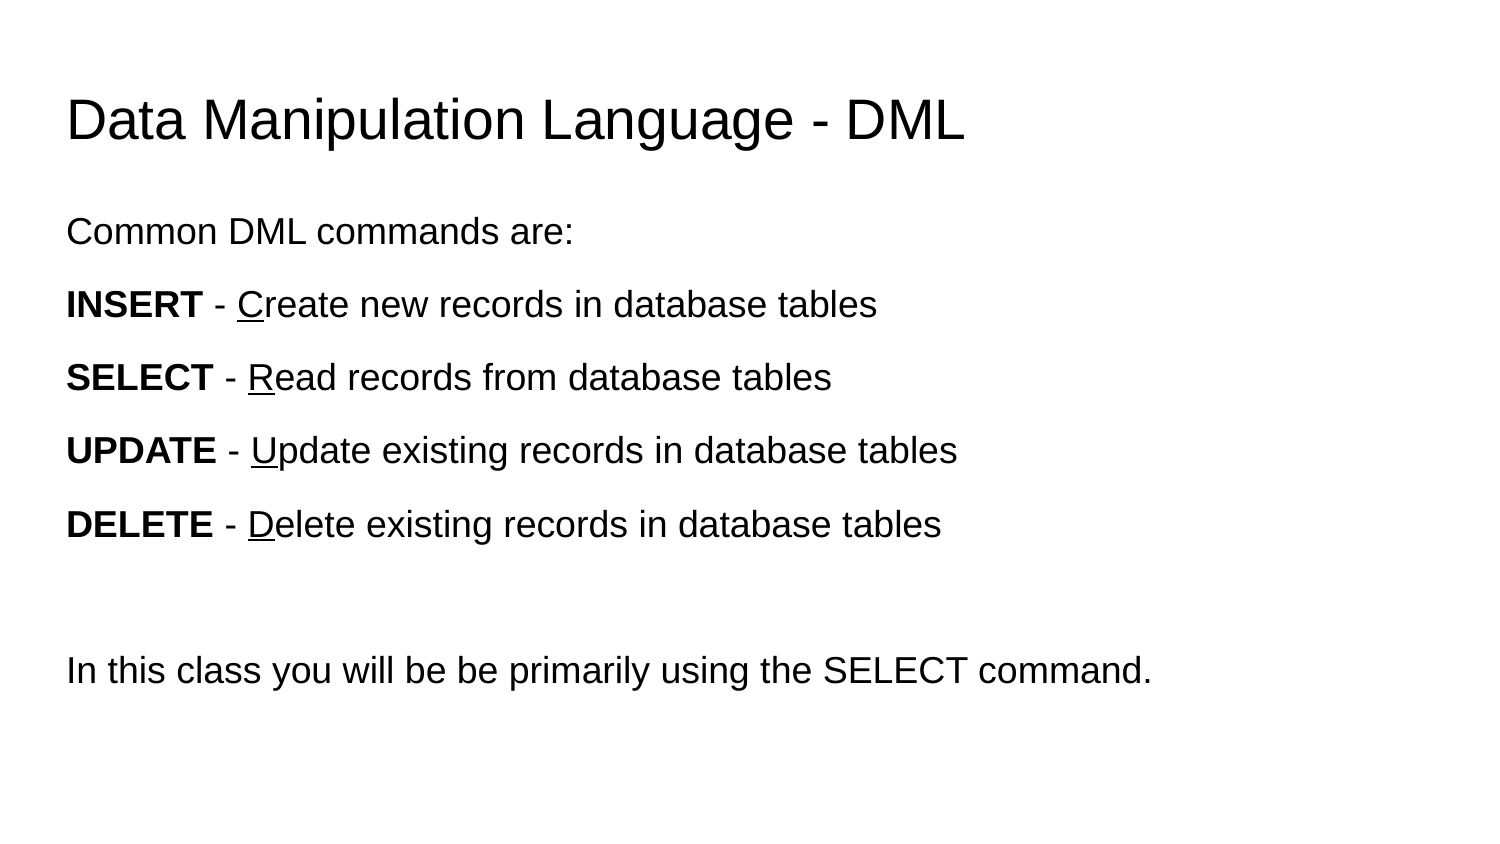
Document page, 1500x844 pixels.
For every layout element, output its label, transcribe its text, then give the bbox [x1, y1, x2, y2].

list Common DML commands are: INSERT - Create new records in database tables SELECT - Read records from database tables UPDATE - Update existing records in database tables DELETE - Delete existing records in database tables In this class you will be be primarily using the SELECT command. [51, 189, 1449, 750]
title Data Manipulation Language - DML [51, 72, 1449, 167]
